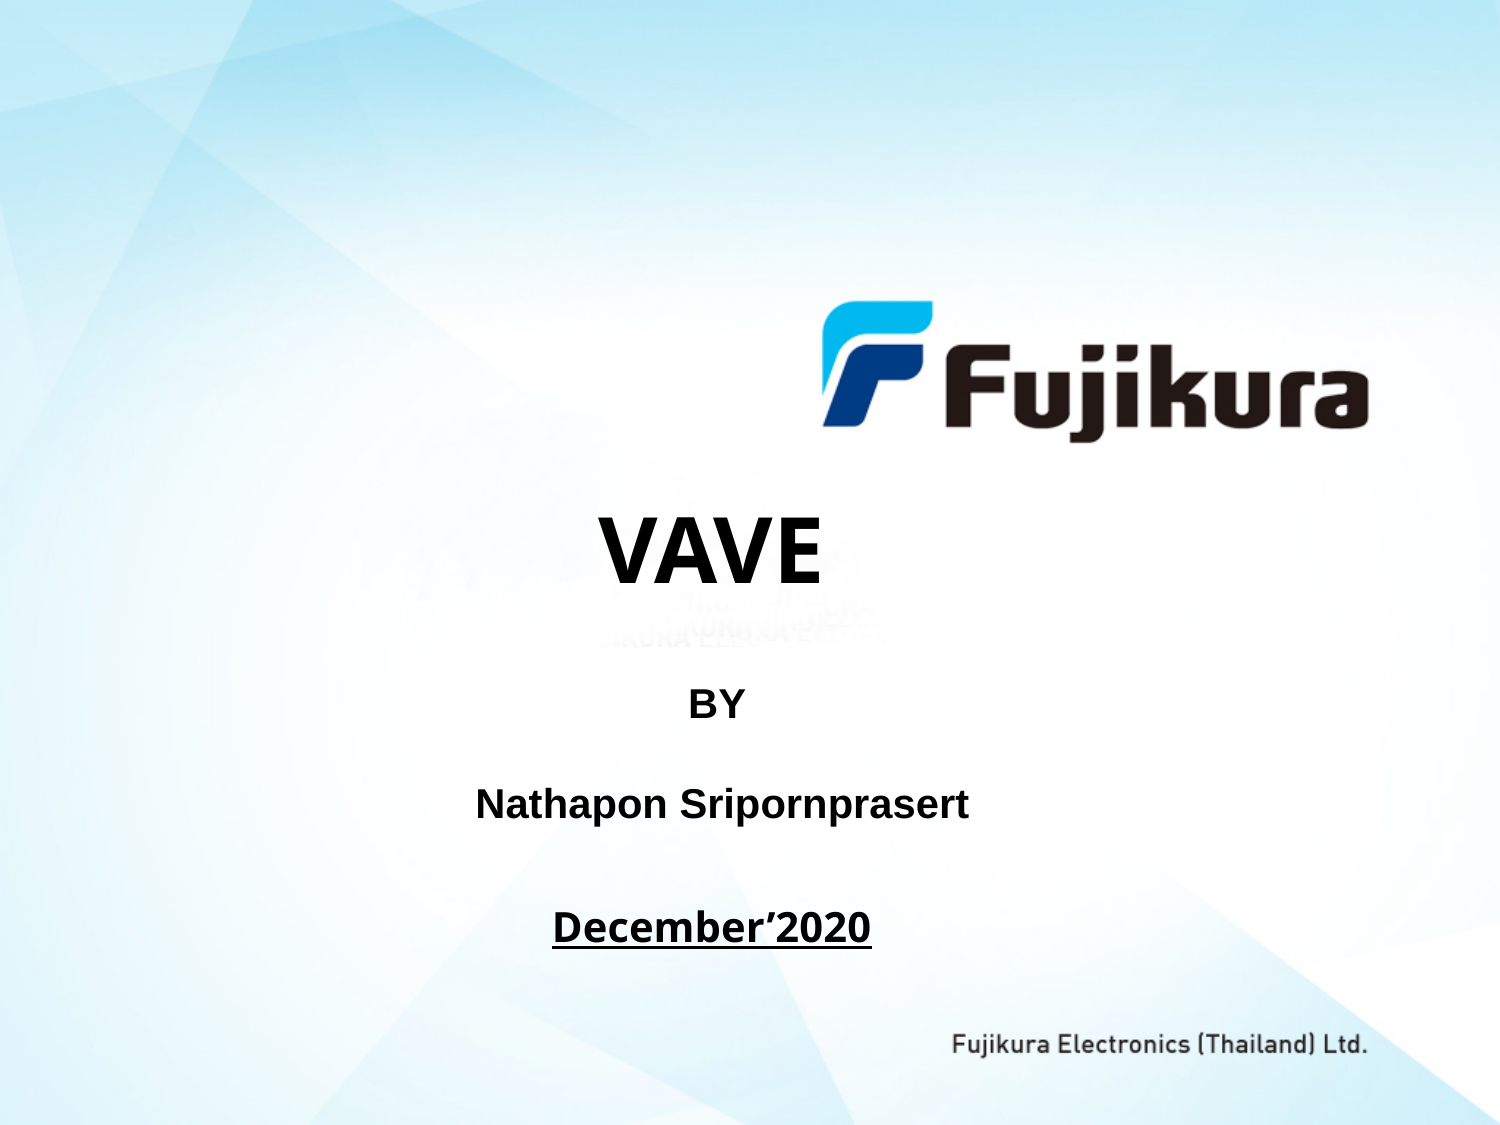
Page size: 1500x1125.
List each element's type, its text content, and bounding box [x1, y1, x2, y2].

picture [0, 0, 1500, 1125]
text_box VAVE [469, 484, 954, 609]
text_box BY Nathapon Sripornprasert [371, 668, 998, 834]
text_box December’2020 [525, 893, 898, 958]
